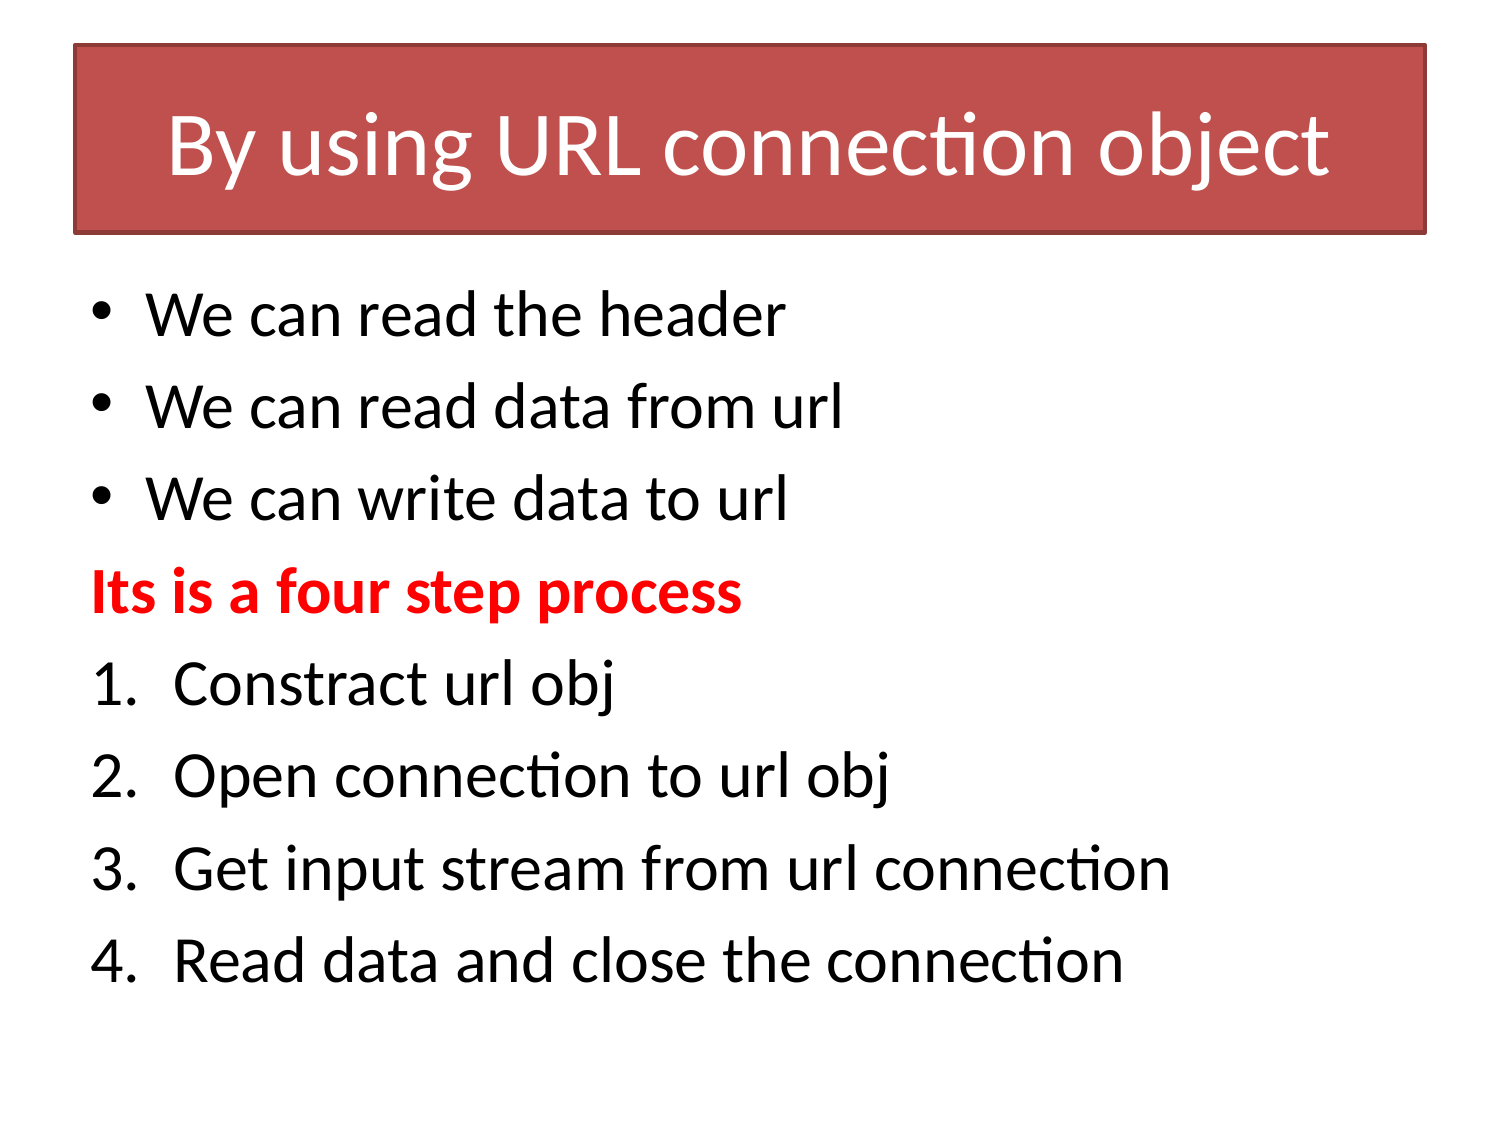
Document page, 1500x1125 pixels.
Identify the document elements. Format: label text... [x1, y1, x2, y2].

title By using URL connection object [73, 43, 1427, 235]
list We can read the header We can read data from url We can write data to url Its is a four step process Constract url obj Open connection to url obj Get input stream from url connection Read data and close the connection [75, 262, 1425, 1005]
